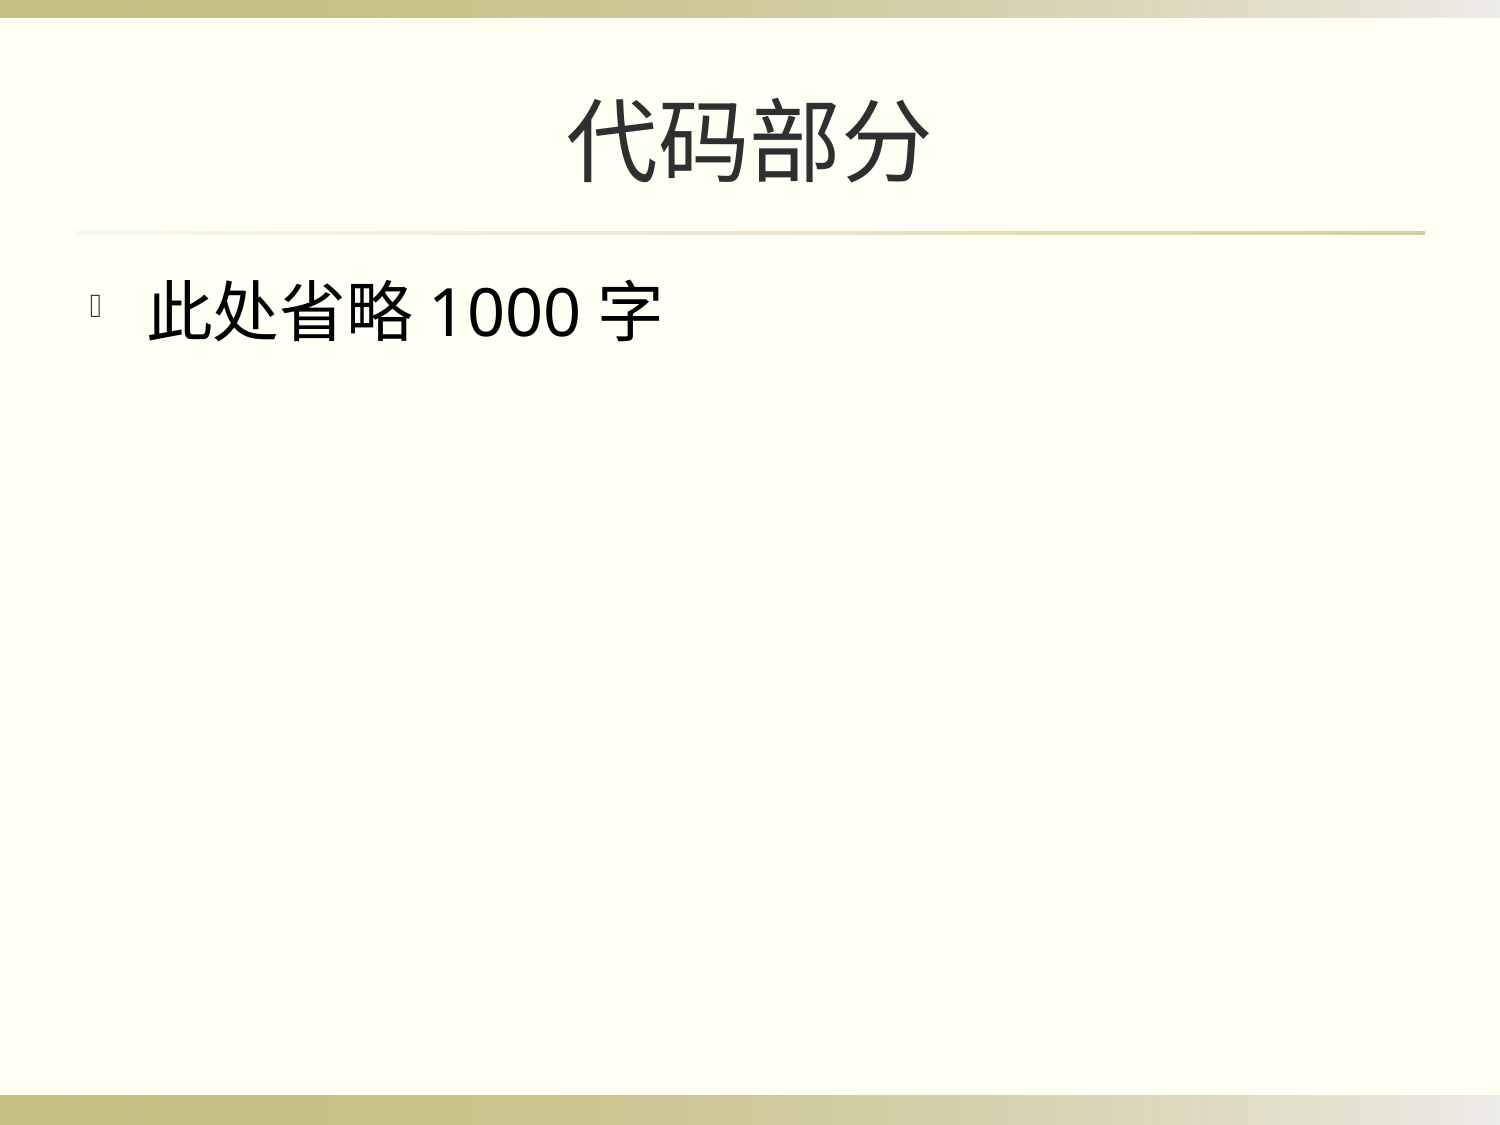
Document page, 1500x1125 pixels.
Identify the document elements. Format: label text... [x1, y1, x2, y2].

title 代码部分 [75, 45, 1425, 233]
list 此处省略1000字 [75, 262, 1425, 1032]
